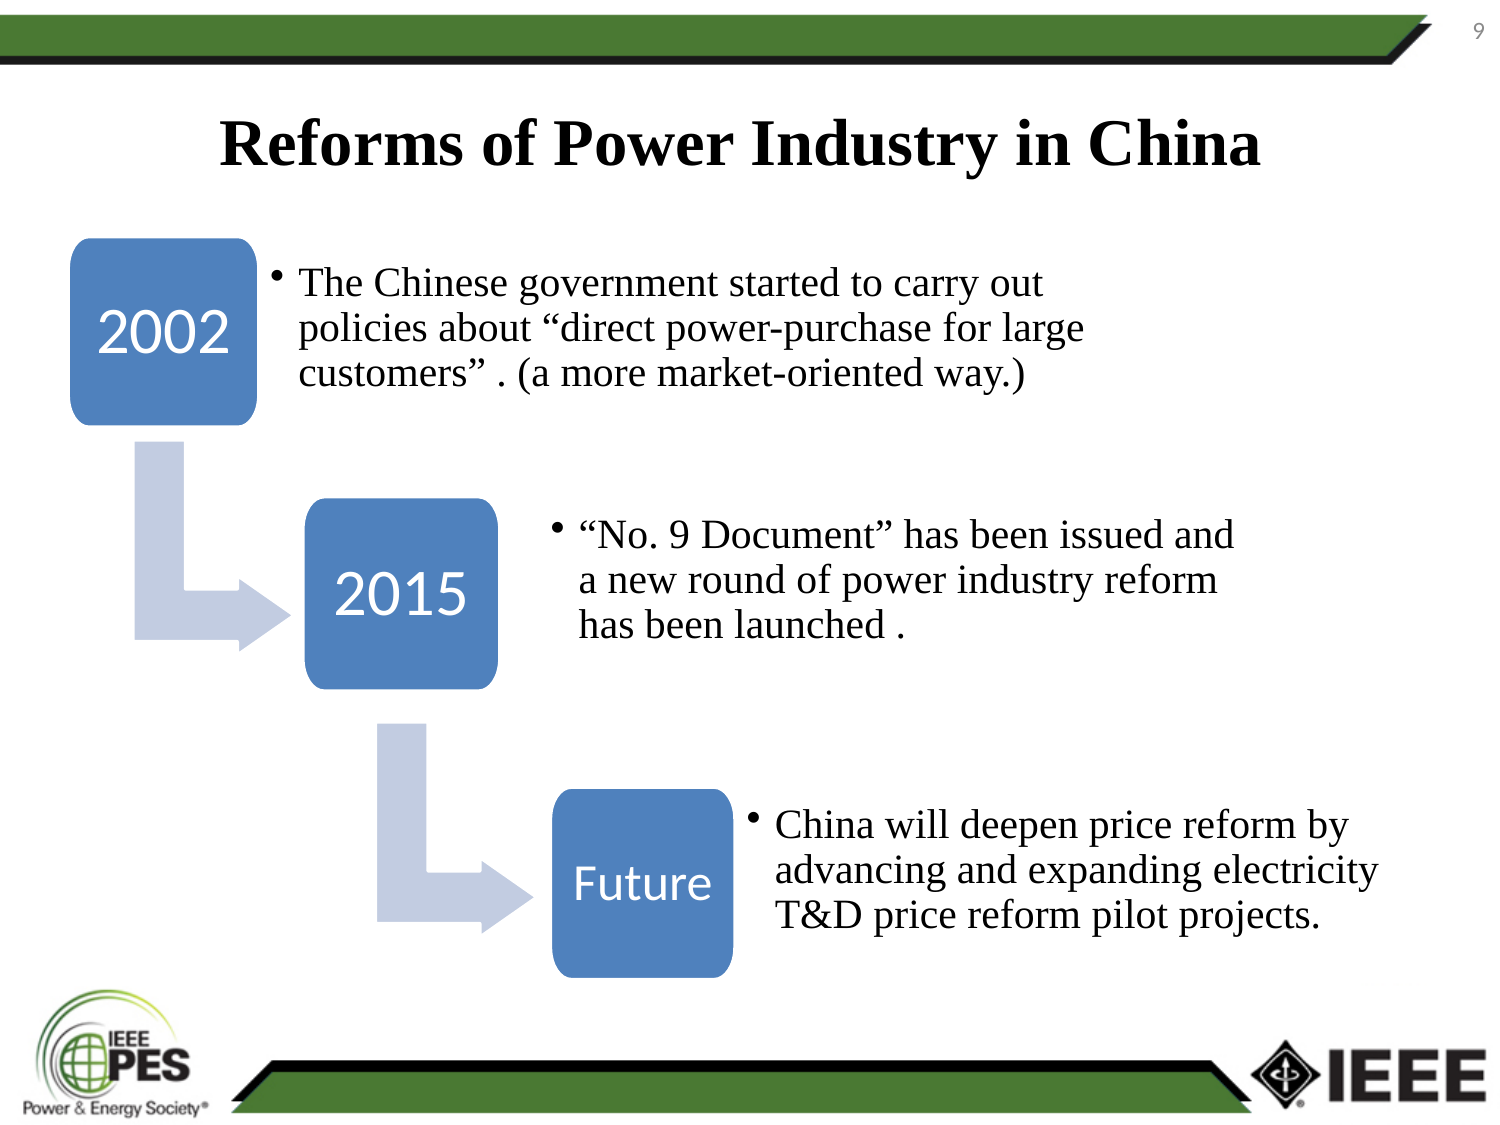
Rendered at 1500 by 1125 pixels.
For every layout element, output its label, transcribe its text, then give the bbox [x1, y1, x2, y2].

slide_number 9 [1149, 0, 1500, 60]
text_box Future [548, 784, 735, 983]
picture [0, 0, 1500, 1125]
text_box 2015 [300, 494, 503, 694]
text_box 2002 [65, 234, 258, 430]
text_box [373, 719, 540, 940]
text_box [130, 437, 298, 658]
text_box China will deepen price reform by advancing and expanding electricity T&D price reform pilot projects. [735, 766, 1476, 973]
title Reforms of Power Industry in China [74, 44, 1426, 233]
text_box The Chinese government started to carry out policies about “direct power-purchase for large customers” . (a more market-oriented way.) [258, 224, 1100, 432]
text_box “No. 9 Document” has been issued and a new round of power industry reform has been launched . [539, 476, 1250, 683]
